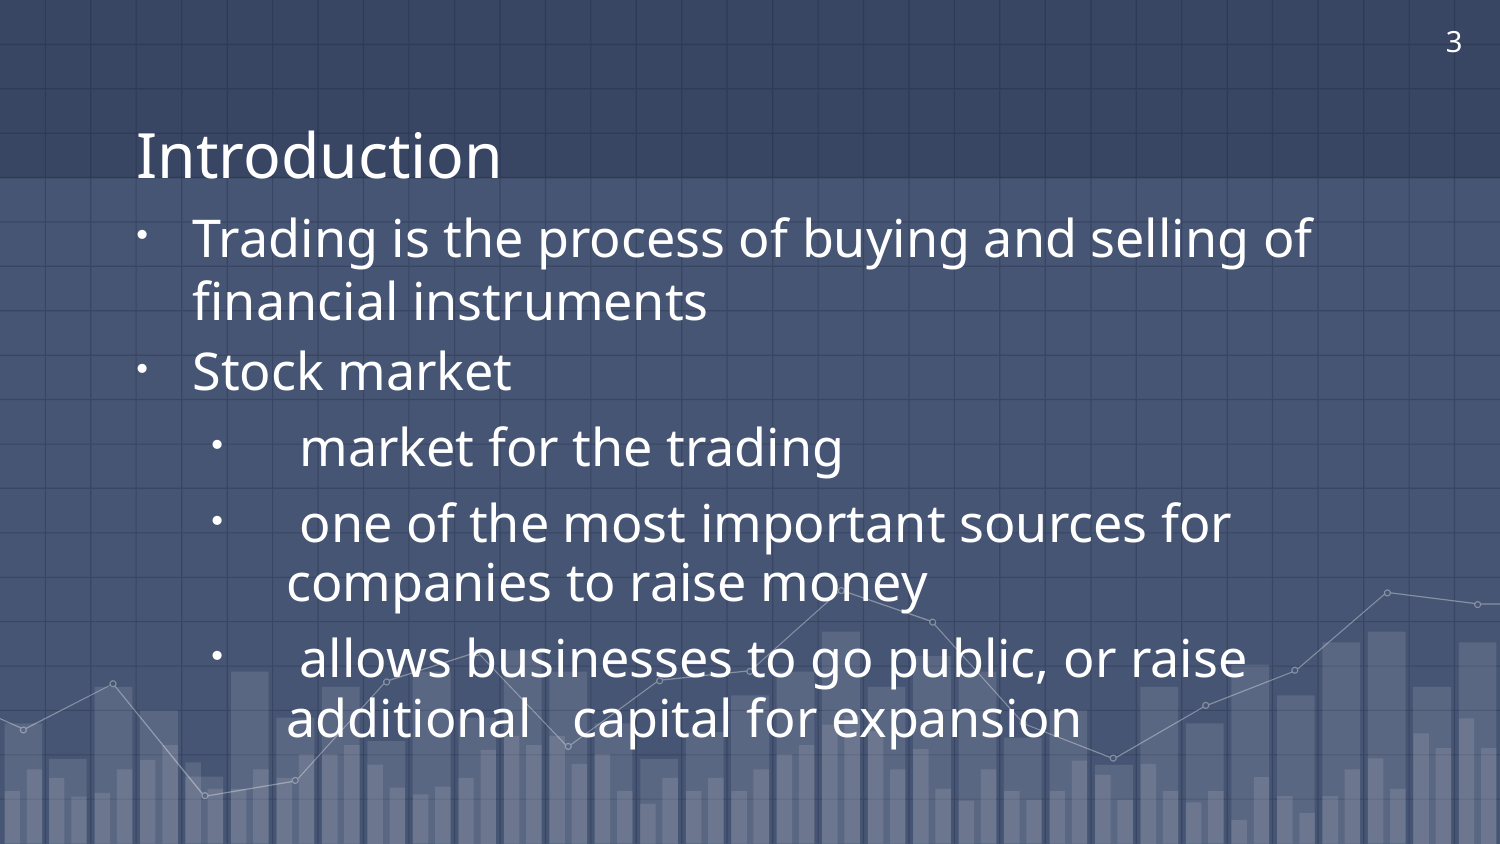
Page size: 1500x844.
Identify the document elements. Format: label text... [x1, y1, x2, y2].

slide_number 3 [1408, 0, 1500, 88]
title Introduction [121, 65, 1383, 190]
list Trading is the process of buying and selling of financial instruments Stock market market for the trading one of the most important sources for companies to raise money allows businesses to go public, or raise additional capital for expansion [121, 190, 1423, 801]
